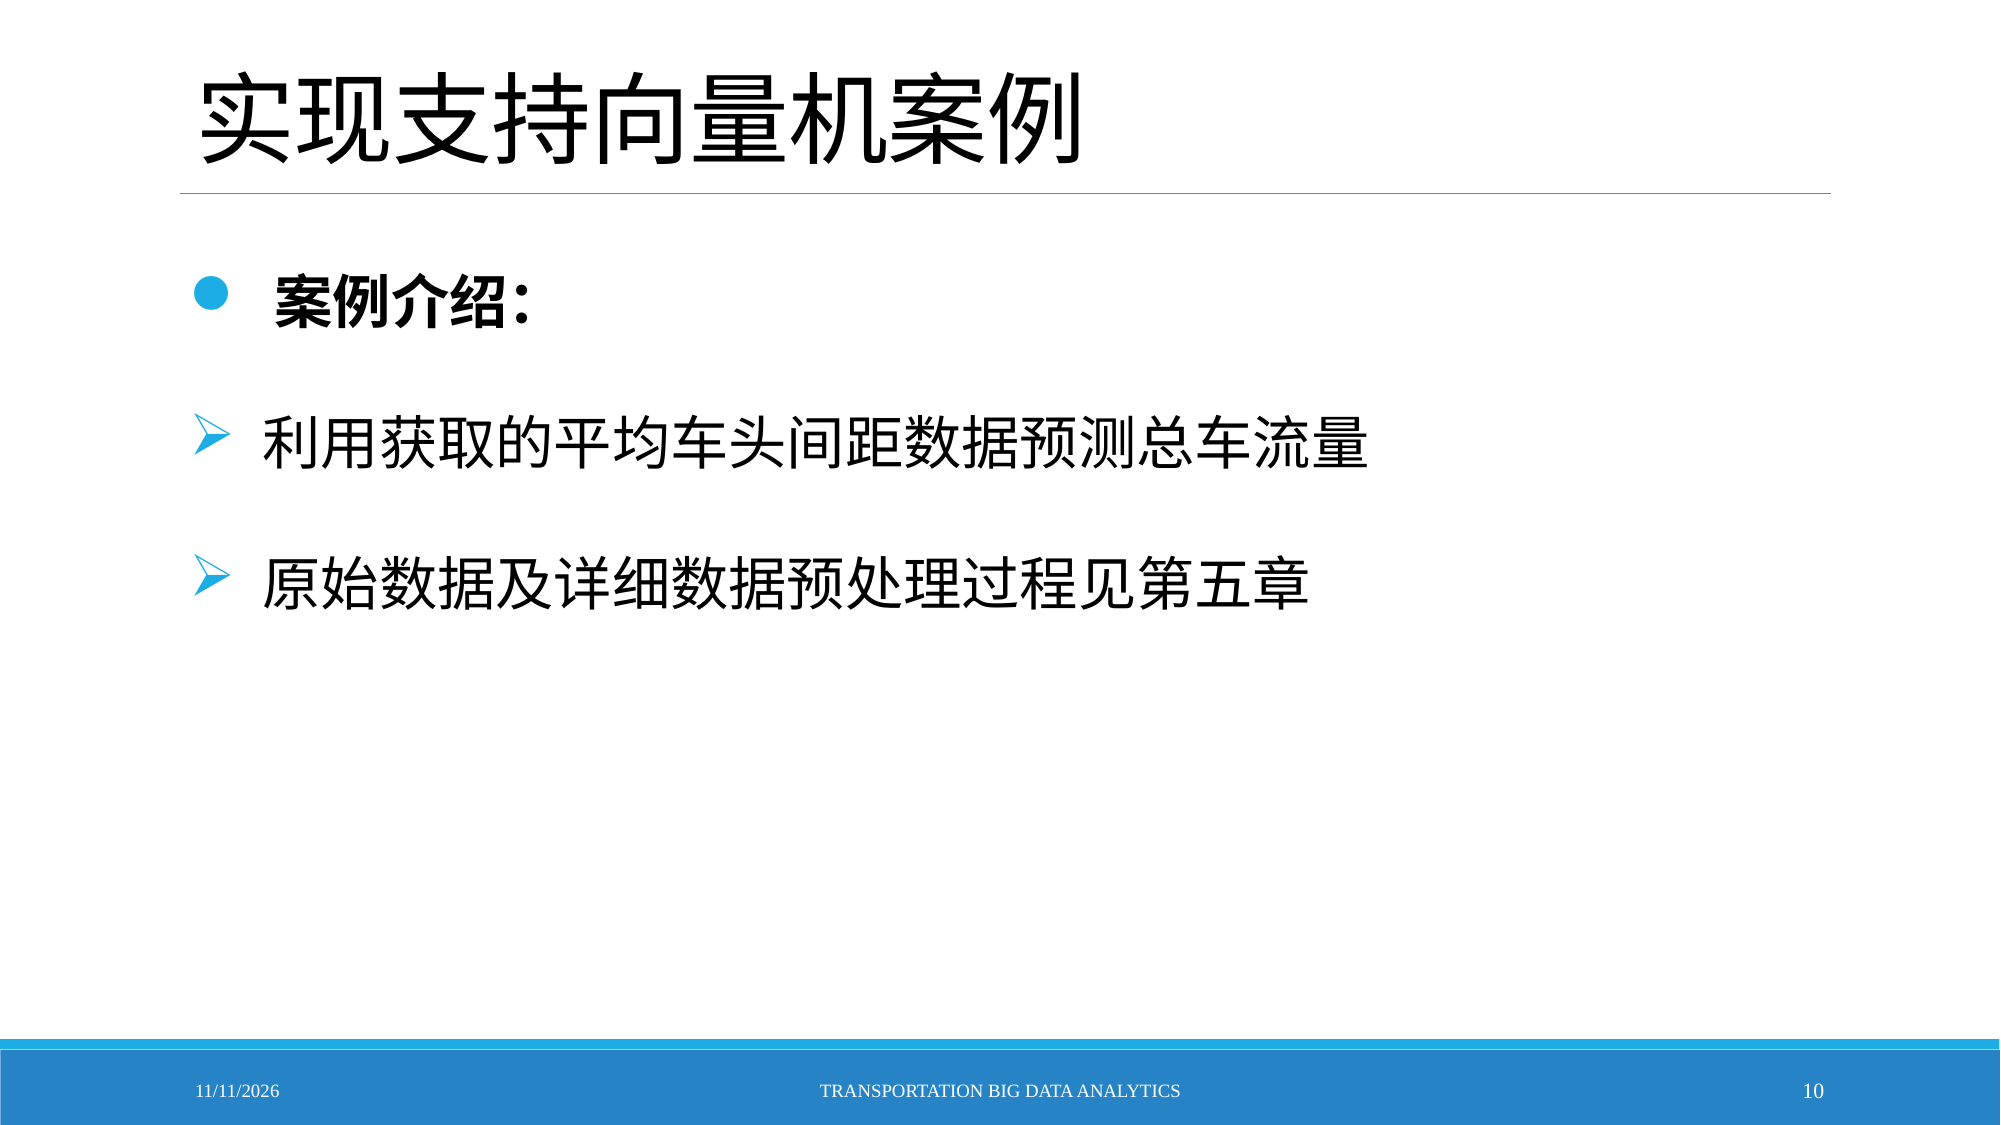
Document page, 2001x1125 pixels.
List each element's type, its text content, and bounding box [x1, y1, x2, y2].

slide_number 10 [1624, 1059, 1840, 1120]
footer Transportation Big Data Analytics [604, 1059, 1396, 1120]
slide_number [180, 1059, 586, 1120]
title 实现支持向量机案例 [180, 20, 1830, 185]
list 案例介绍： 利用获取的平均车头间距数据预测总车流量 原始数据及详细数据预处理过程见第五章 [189, 216, 1865, 772]
